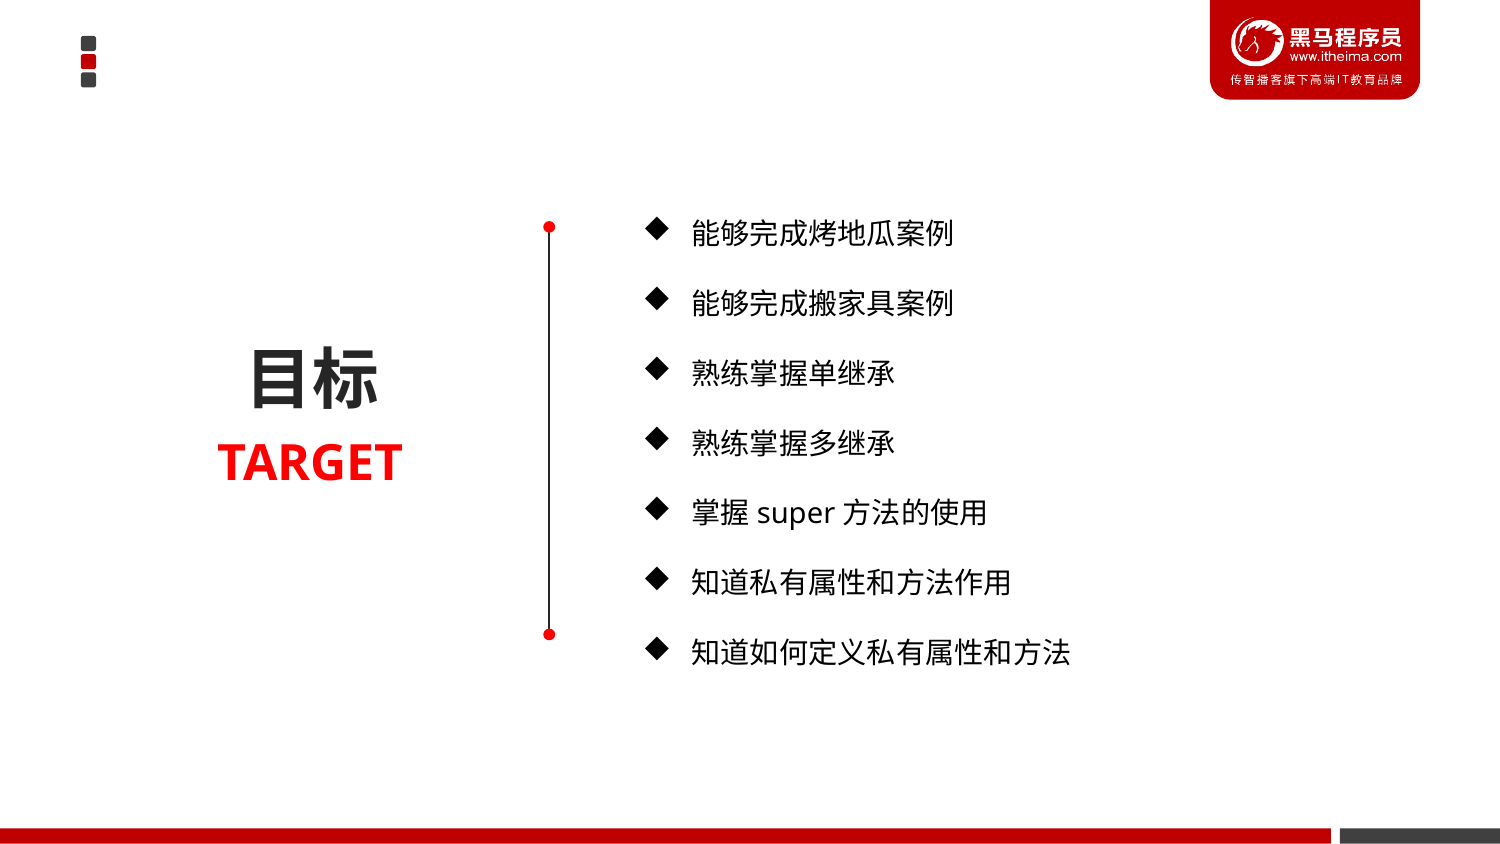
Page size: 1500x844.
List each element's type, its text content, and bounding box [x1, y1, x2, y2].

text_box 能够完成烤地瓜案例 能够完成搬家具案例 熟练掌握单继承 熟练掌握多继承 掌握super方法的使用 知道私有属性和方法作用 知道如何定义私有属性和方法 [627, 172, 1143, 678]
text_box 目标 [171, 315, 454, 449]
picture [1212, 8, 1421, 94]
text_box [541, 219, 558, 234]
text_box [541, 628, 558, 643]
text_box TARGET [206, 422, 544, 507]
